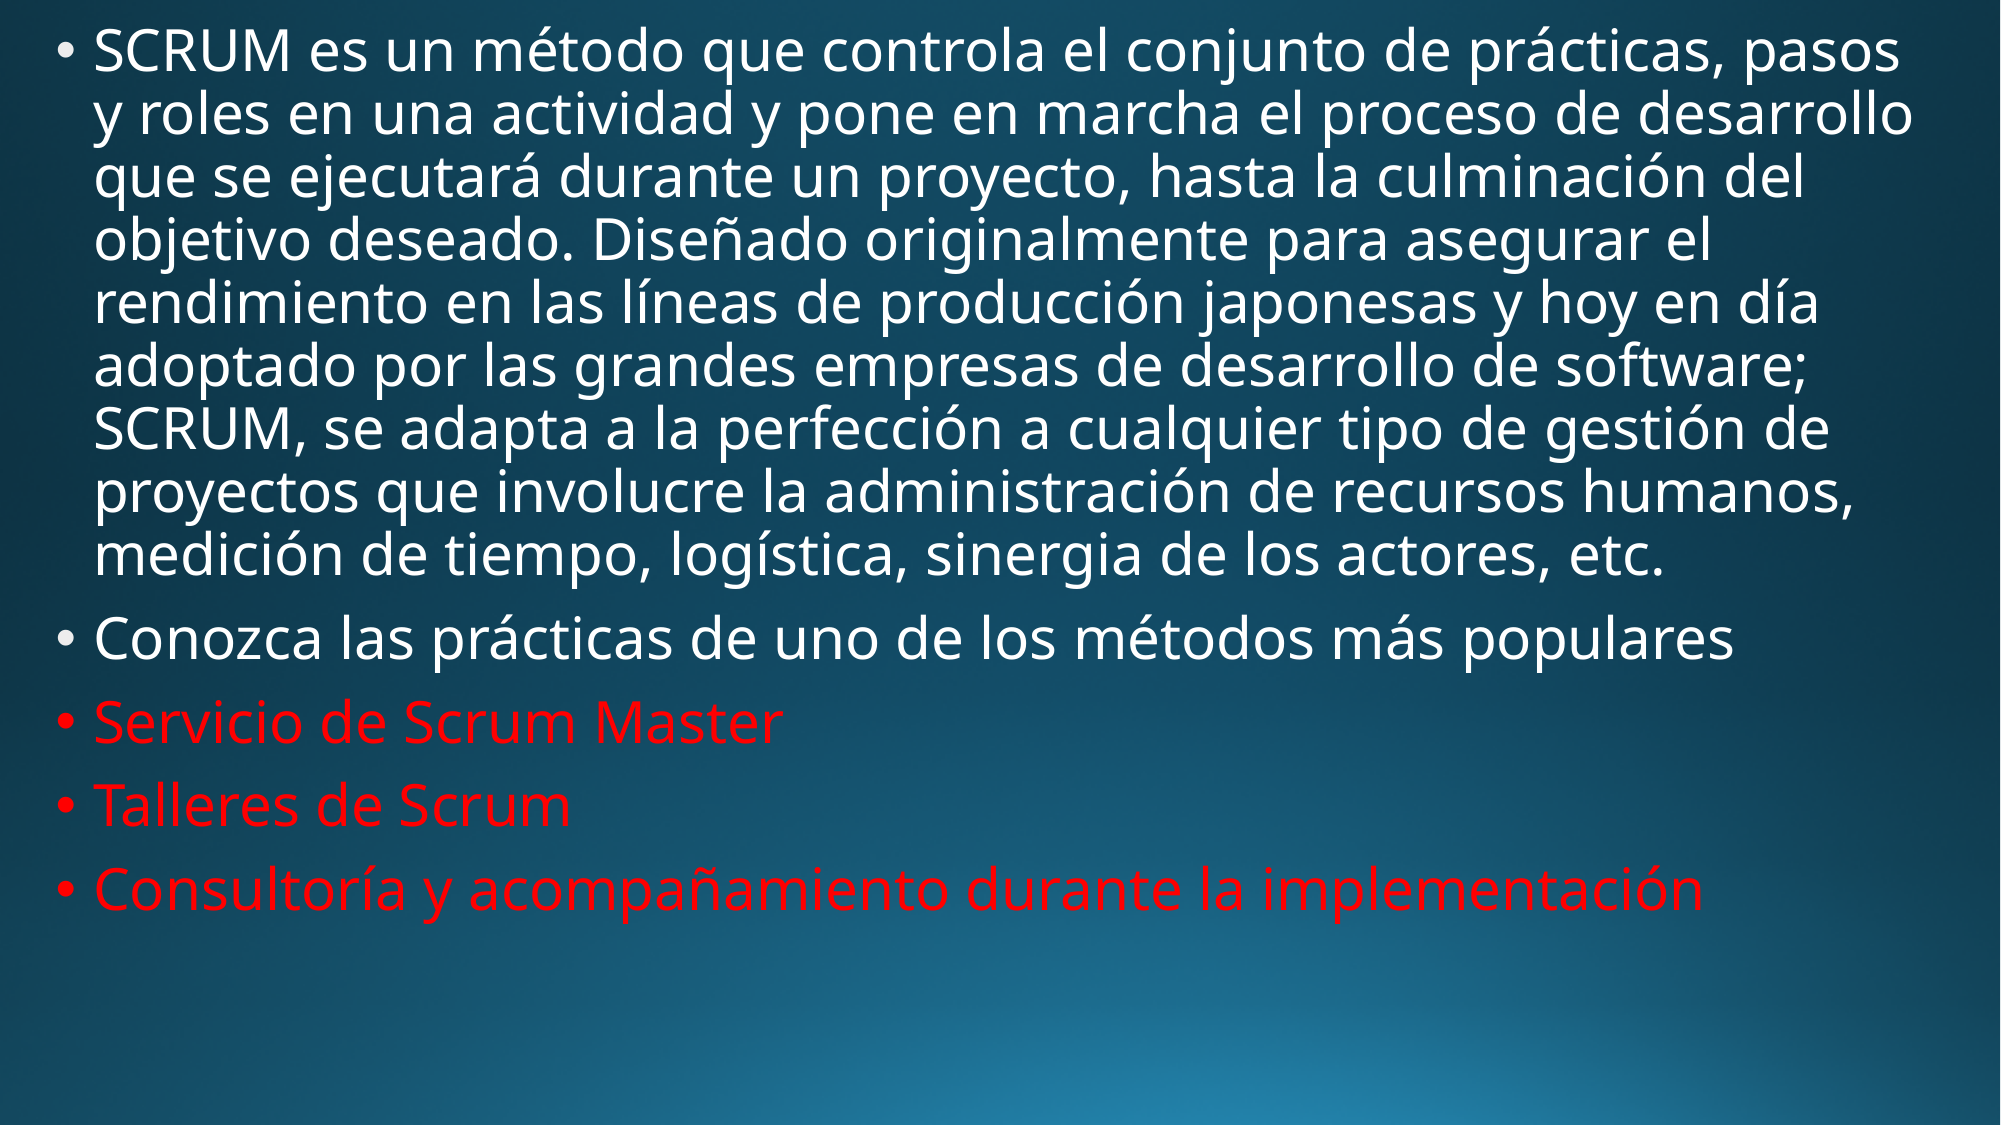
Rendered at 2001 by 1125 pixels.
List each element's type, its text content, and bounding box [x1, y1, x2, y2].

picture [0, 0, 2001, 1125]
list SCRUM es un método que controla el conjunto de prácticas, pasos y roles en una actividad y pone en marcha el proceso de desarrollo que se ejecutará durante un proyecto, hasta la culminación del objetivo deseado. Diseñado originalmente para asegurar el rendimiento en las líneas de producción japonesas y hoy en día adoptado por las grandes empresas de desarrollo de software; SCRUM, se adapta a la perfección a cualquier tipo de gestión de proyectos que involucre la administración de recursos humanos, medición de tiempo, logística, sinergia de los actores, etc. Conozca las prácticas de uno de los métodos más populares Servicio de Scrum Master Talleres de Scrum Consultoría y acompañamiento durante la implementación [40, 13, 1938, 1064]
